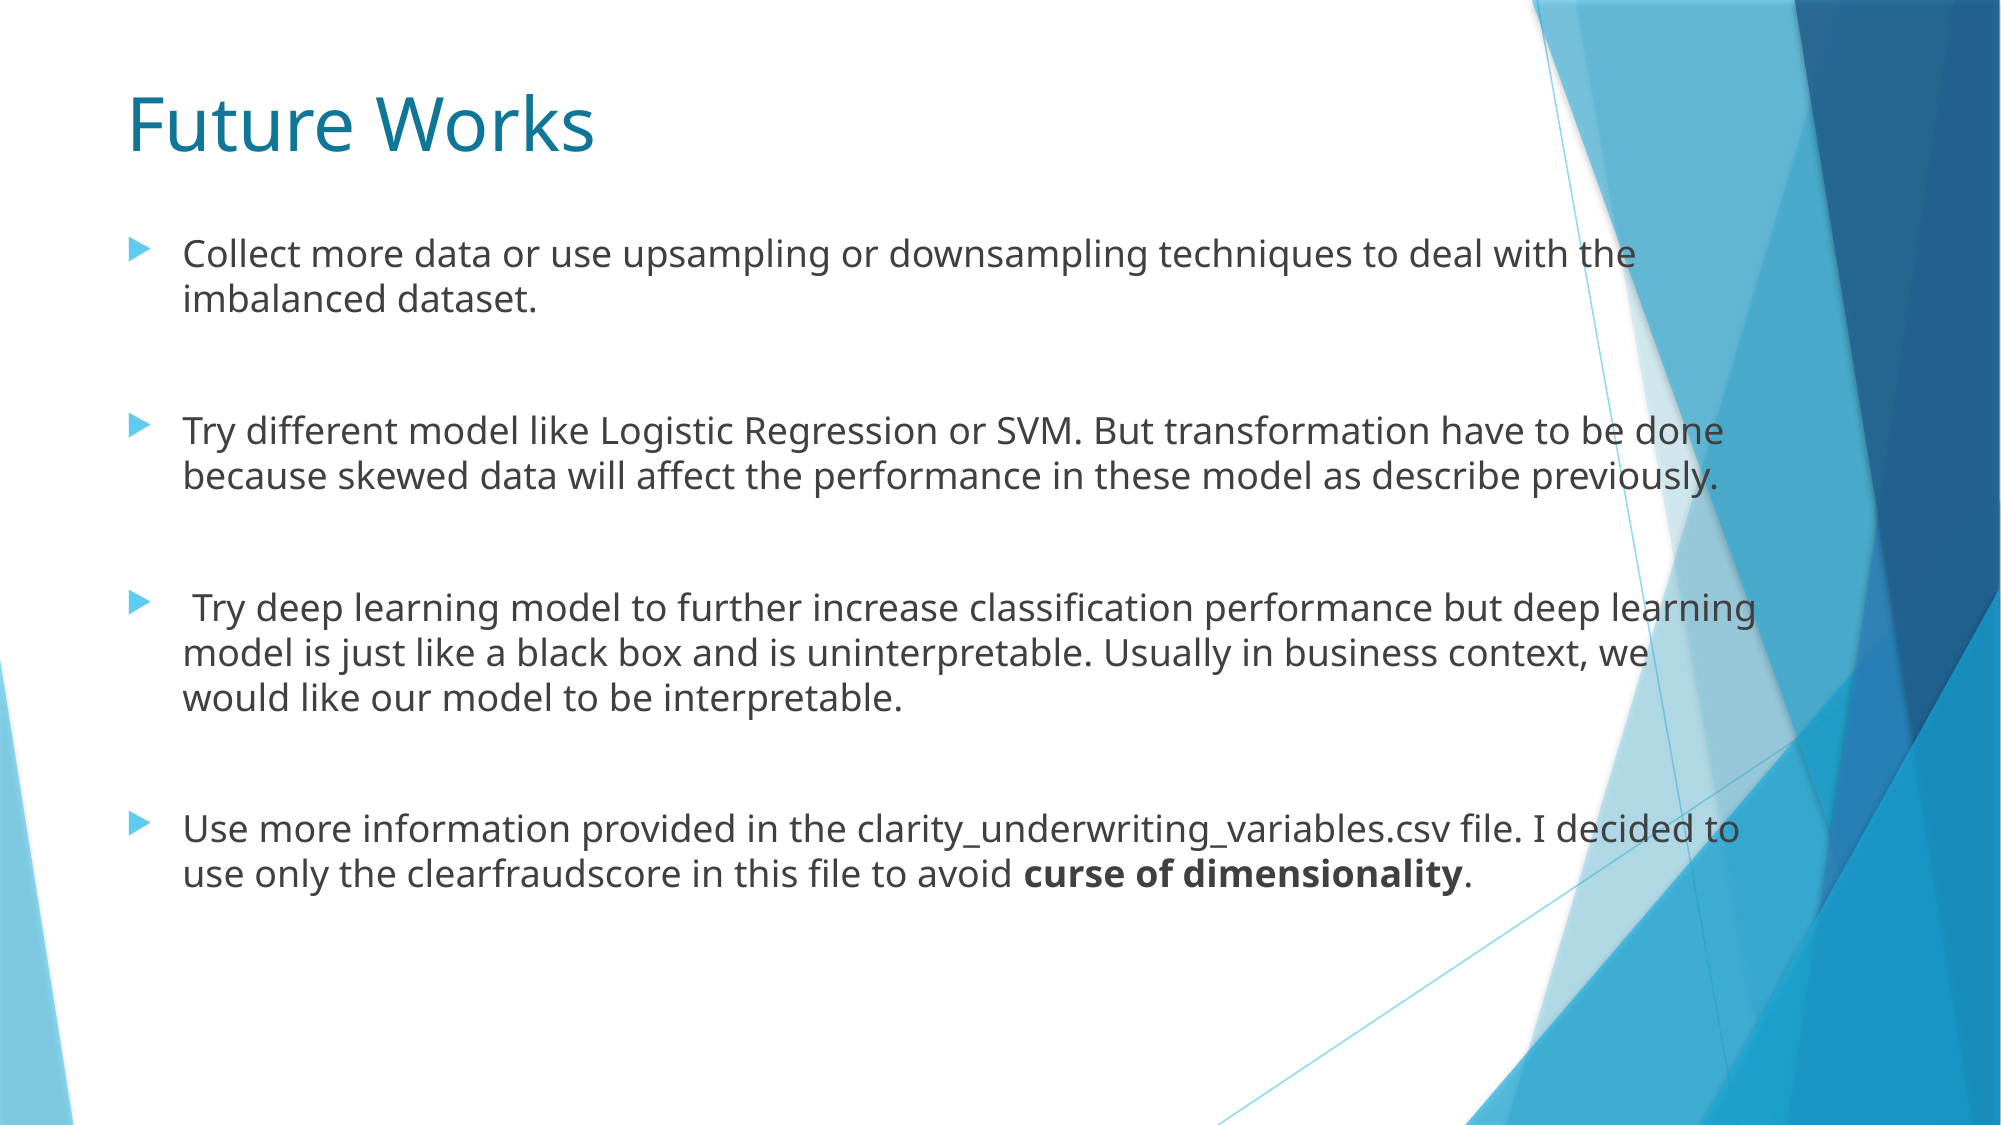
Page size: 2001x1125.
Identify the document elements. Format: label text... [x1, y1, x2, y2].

title Future Works [111, 69, 1550, 199]
list Collect more data or use upsampling or downsampling techniques to deal with the imbalanced dataset. Try different model like Logistic Regression or SVM. But transformation have to be done because skewed data will affect the performance in these model as describe previously. Try deep learning model to further increase classification performance but deep learning model is just like a black box and is uninterpretable. Usually in business context, we would like our model to be interpretable. Use more information provided in the clarity_underwriting_variables.csv file. I decided to use only the clearfraudscore in this file to avoid curse of dimensionality. [111, 222, 1780, 1056]
